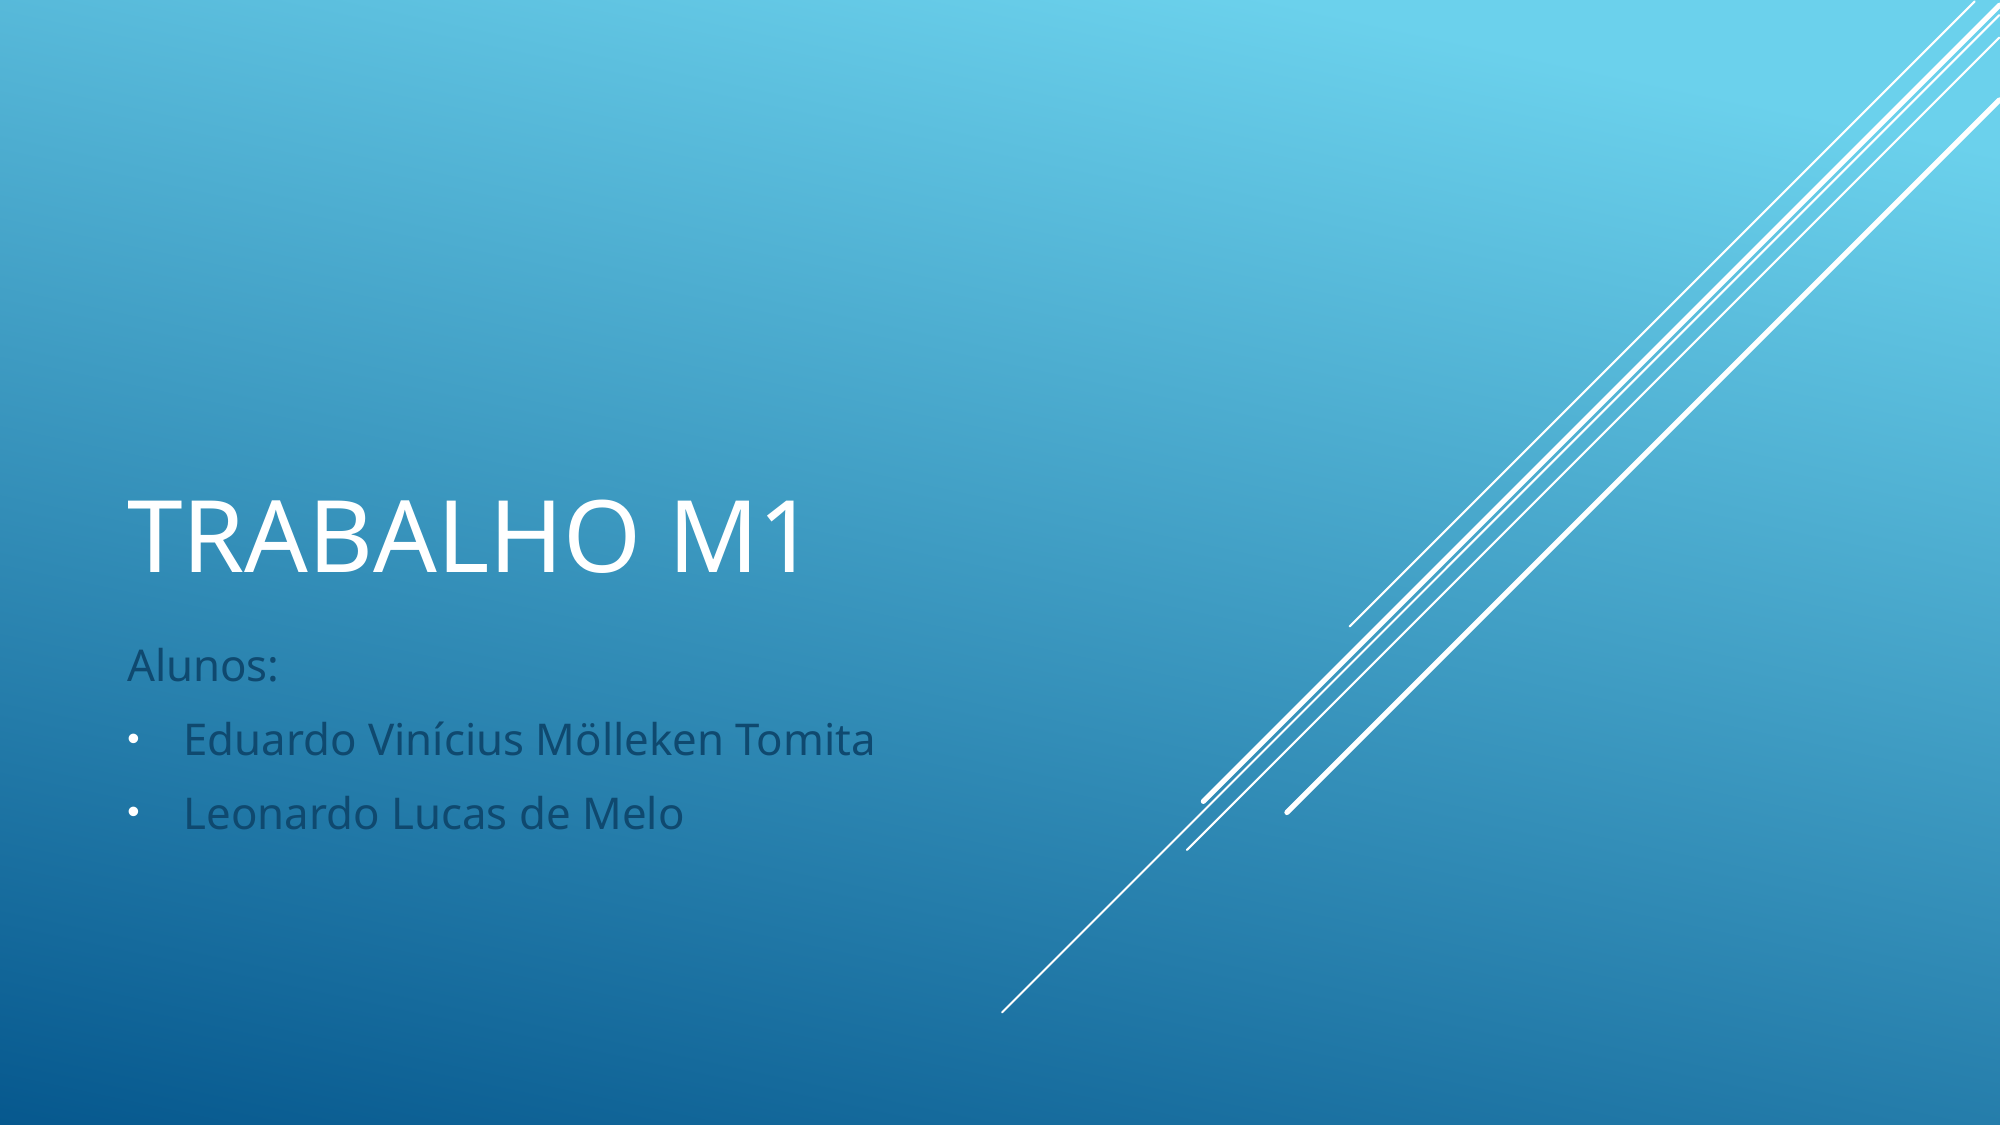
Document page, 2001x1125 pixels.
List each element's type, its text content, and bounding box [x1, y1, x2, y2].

title Trabalho m1 [112, 112, 1425, 600]
subtitle Alunos: Eduardo Vinícius Mölleken Tomita Leonardo Lucas de Melo [112, 630, 1163, 950]
